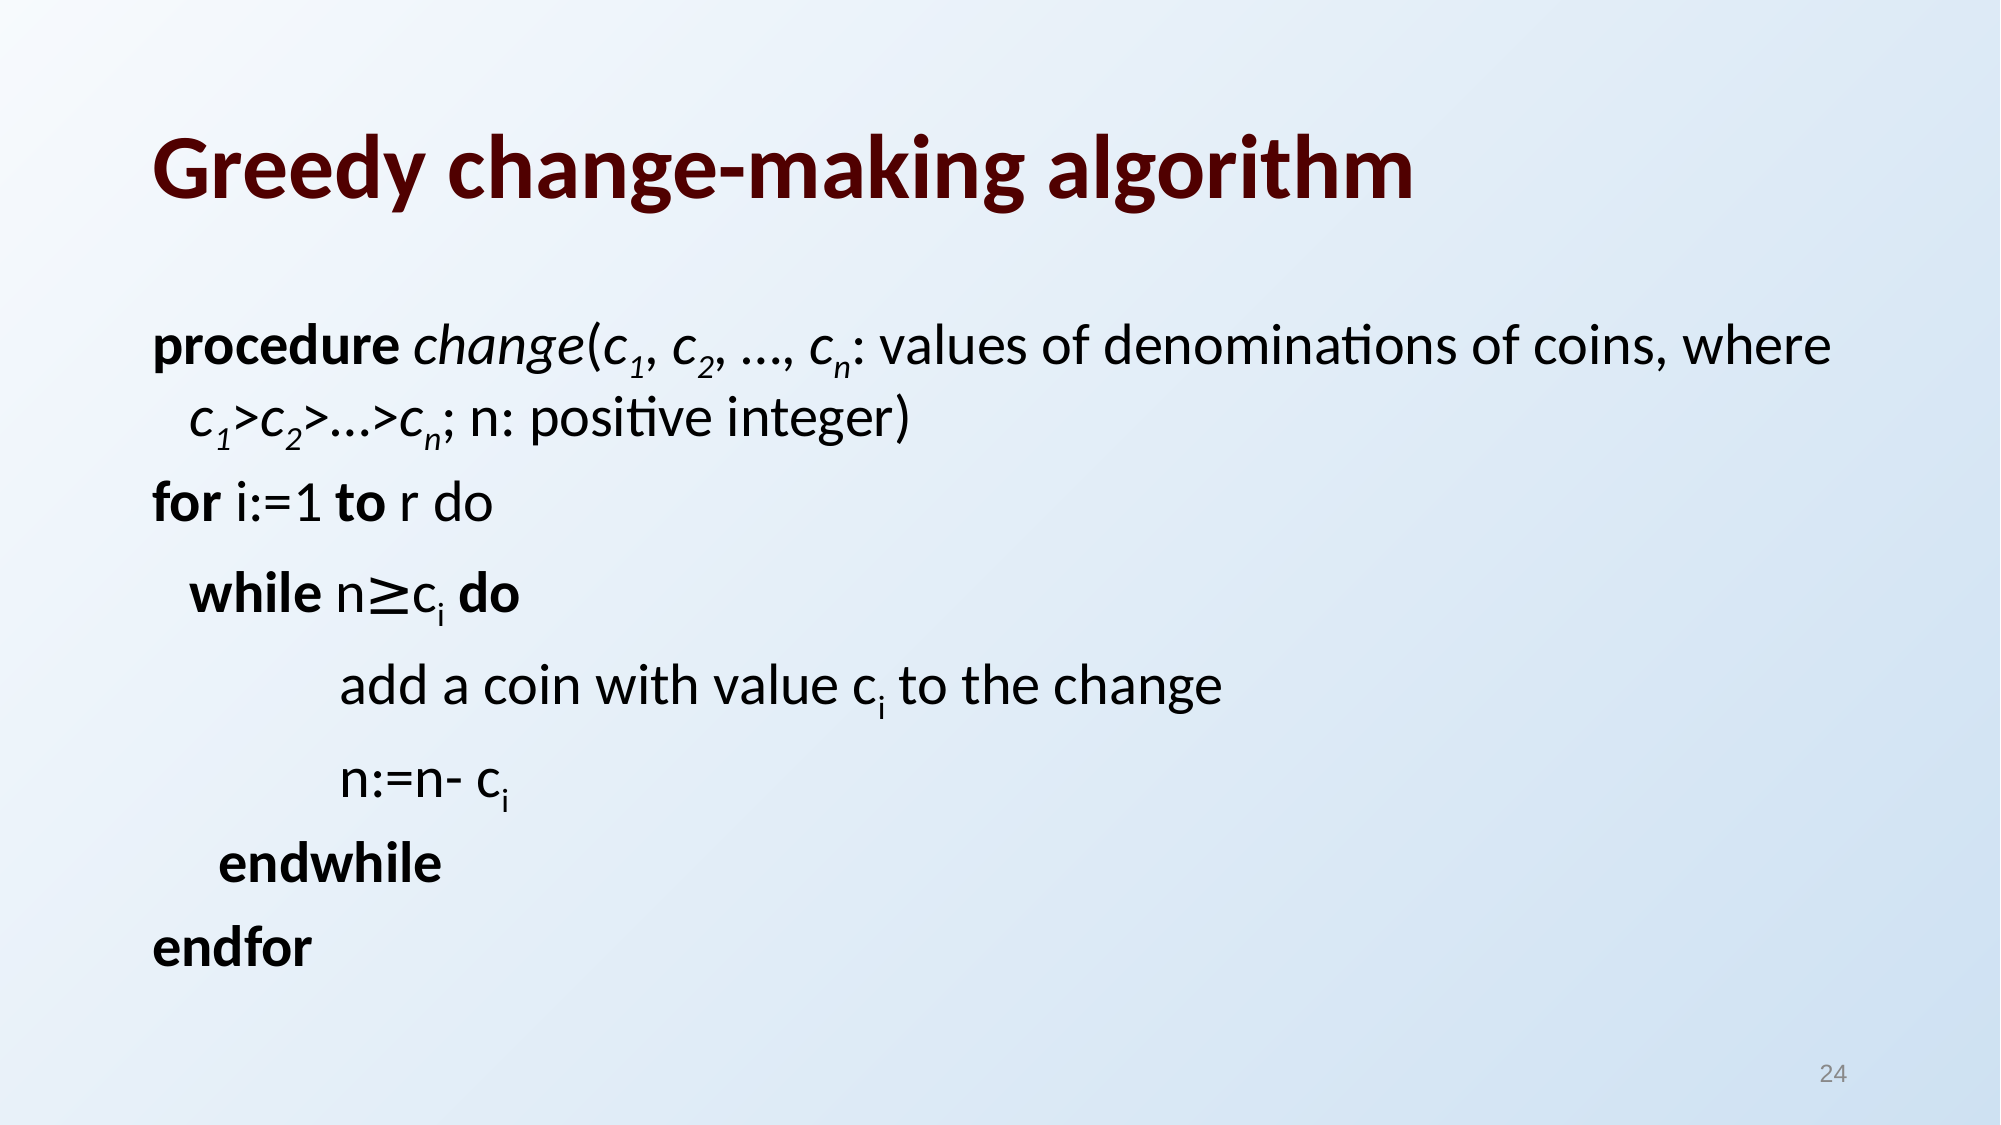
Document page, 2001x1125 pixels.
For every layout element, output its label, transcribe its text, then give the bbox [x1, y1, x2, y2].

title Greedy change-making algorithm [137, 59, 1863, 278]
list procedure change(c1, c2, …, cn: values of denominations of coins, where c1>c2>…>cn; n: positive integer) for i:=1 to r do while n≥ci do add a coin with value ci to the change n:=n- ci endwhile endfor [137, 299, 1863, 1014]
slide_number 24 [1412, 1042, 1863, 1103]
